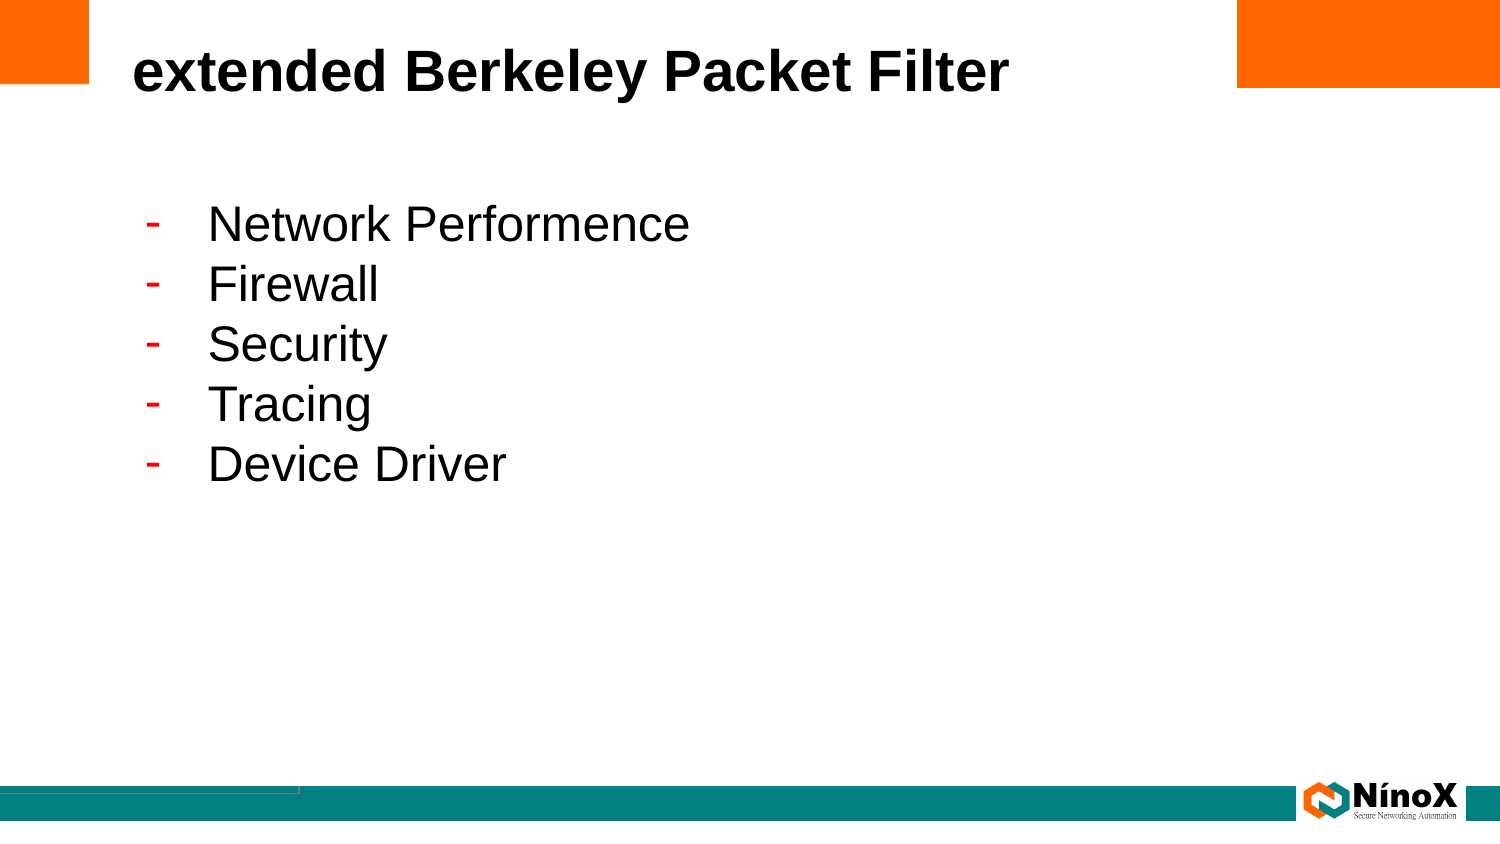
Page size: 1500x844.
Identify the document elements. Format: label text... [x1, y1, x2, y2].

title extended Berkeley Packet Filter [132, 33, 1211, 107]
picture [0, 779, 1500, 822]
picture [1237, 0, 1500, 88]
picture [0, 0, 89, 86]
list Network Performence Firewall Security Tracing Device Driver [132, 190, 1468, 737]
